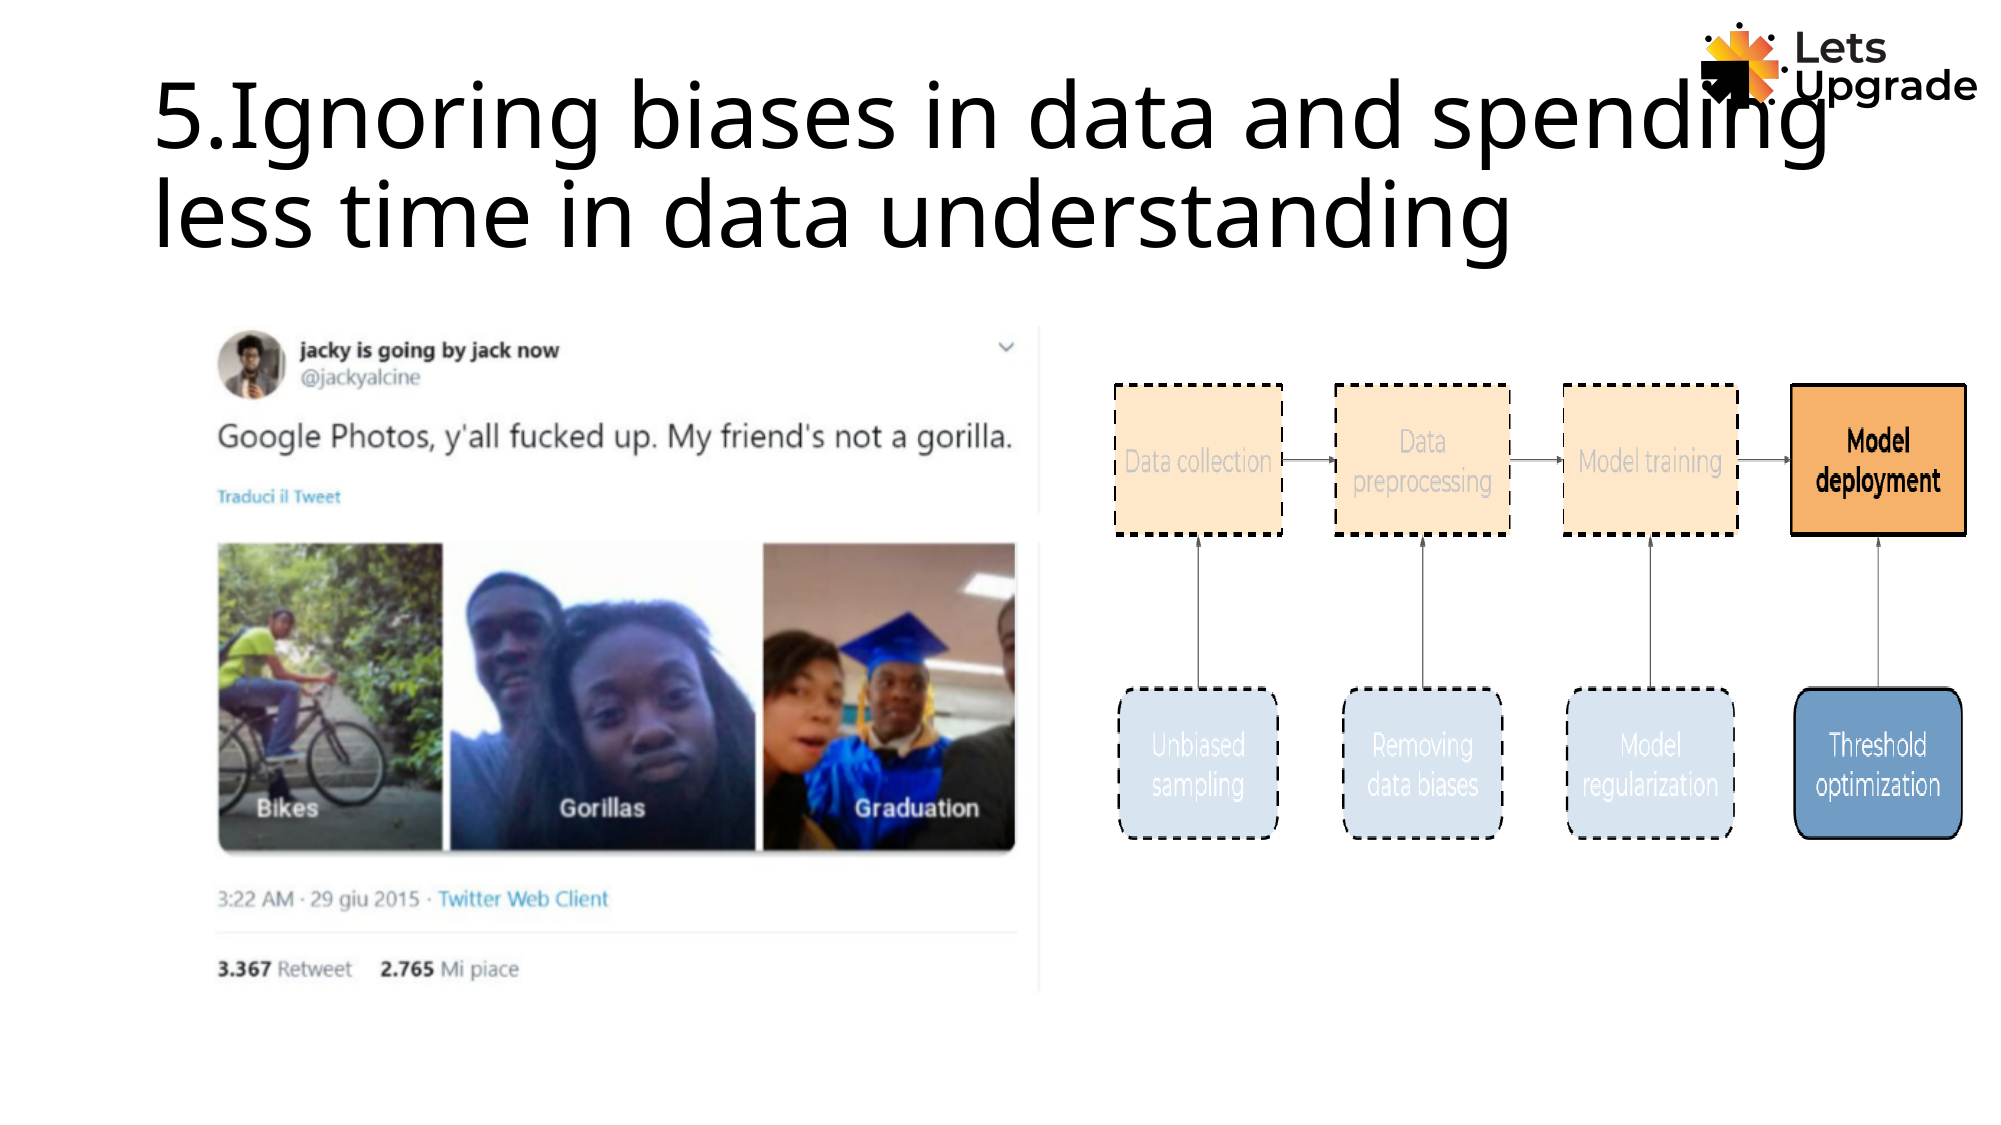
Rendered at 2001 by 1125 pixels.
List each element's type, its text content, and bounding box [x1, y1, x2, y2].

title 5.Ignoring biases in data and spending less time in data understanding [137, 59, 1863, 278]
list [175, 298, 1106, 1012]
picture [1701, 22, 1977, 109]
picture [1079, 324, 2000, 982]
